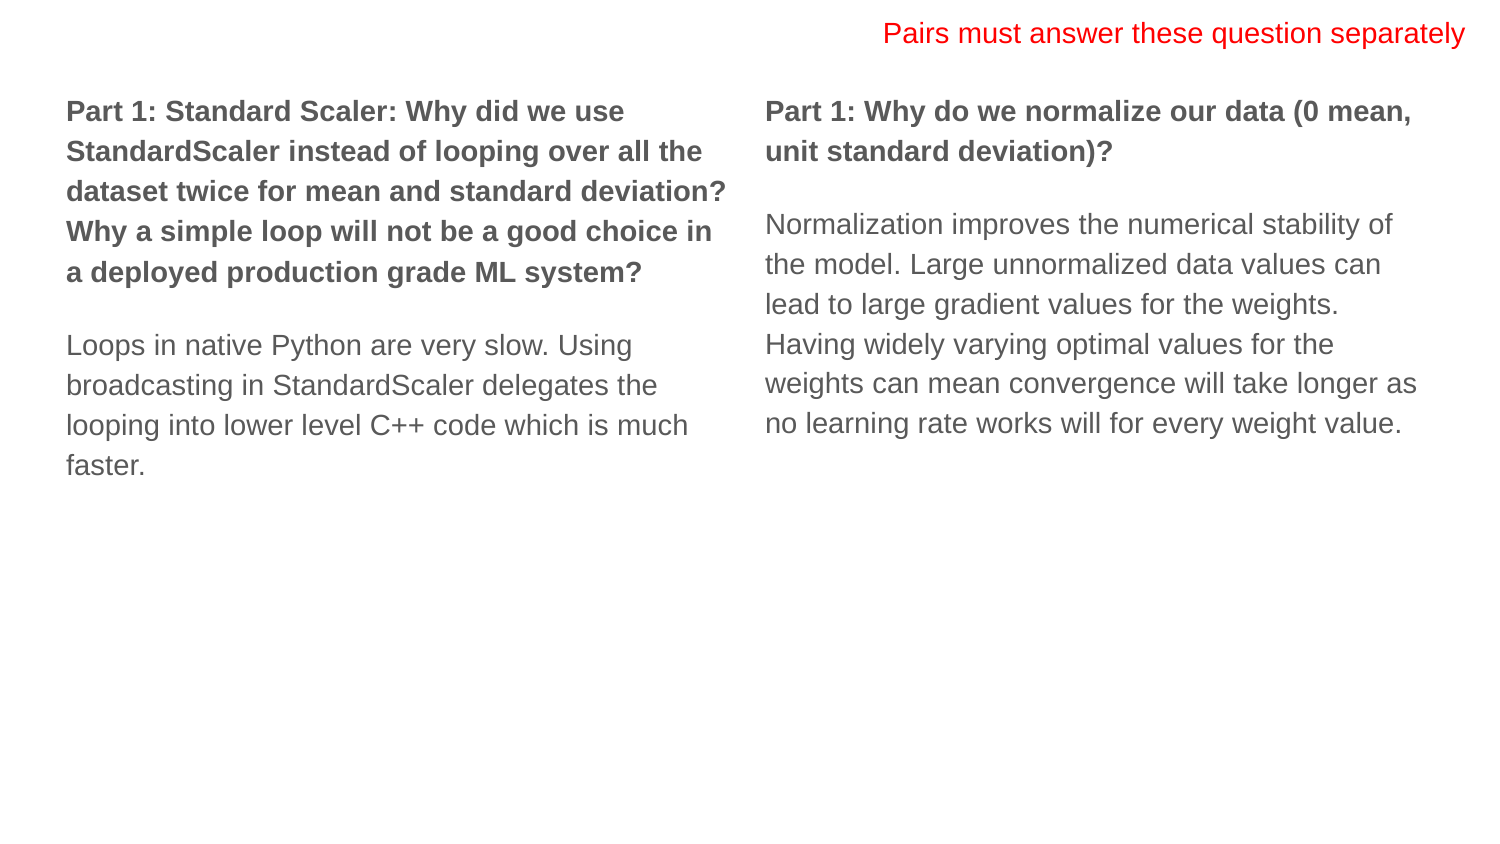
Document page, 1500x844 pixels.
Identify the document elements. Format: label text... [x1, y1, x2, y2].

text_box Pairs must answer these question separately [867, 6, 1500, 57]
list Part 1: Standard Scaler: Why did we use StandardScaler instead of looping over all the dataset twice for mean and standard deviation? Why a simple loop will not be a good choice in a deployed production grade ML system? Loops in native Python are very slow. Using broadcasting in StandardScaler delegates the looping into lower level C++ code which is much faster. [51, 71, 748, 750]
text_box Part 1: Why do we normalize our data (0 mean, unit standard deviation)? Normalization improves the numerical stability of the model. Large unnormalized data values can lead to large gradient values for the weights. Having widely varying optimal values for the weights can mean convergence will take longer as no learning rate works will for every weight value. [750, 72, 1448, 750]
